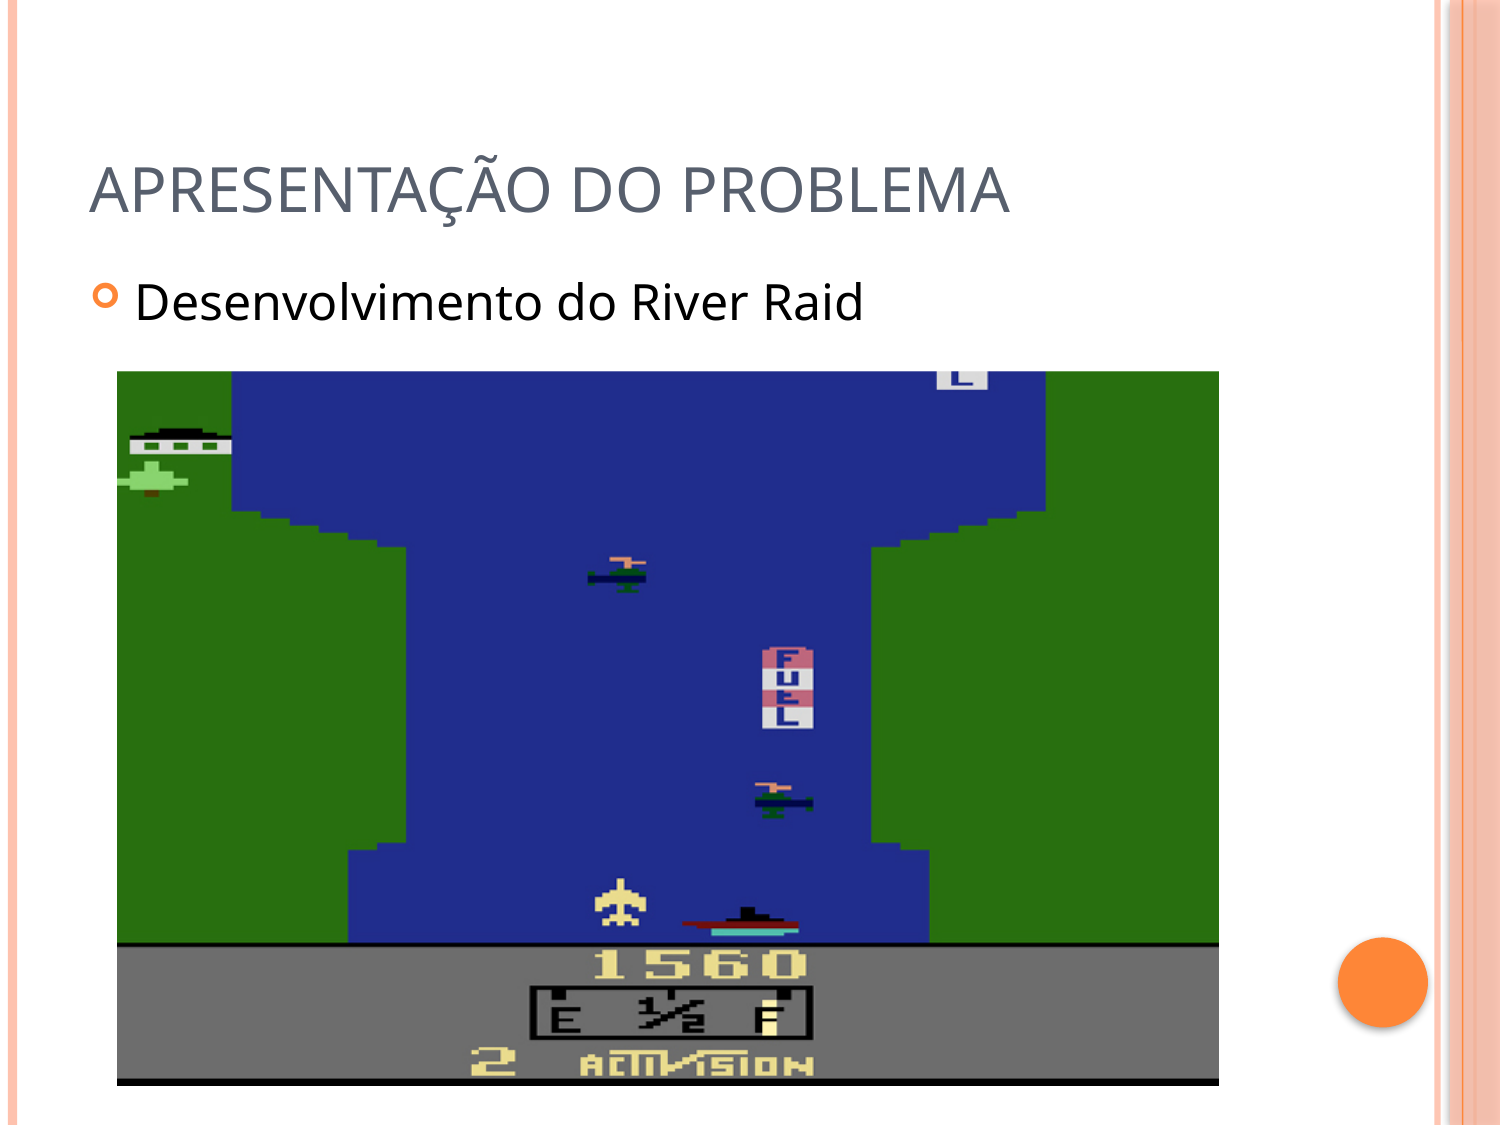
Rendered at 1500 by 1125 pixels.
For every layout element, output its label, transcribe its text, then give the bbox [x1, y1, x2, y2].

picture [116, 370, 1220, 1087]
title Apresentação do problema [75, 45, 1300, 233]
list Desenvolvimento do River Raid [75, 262, 1300, 1062]
